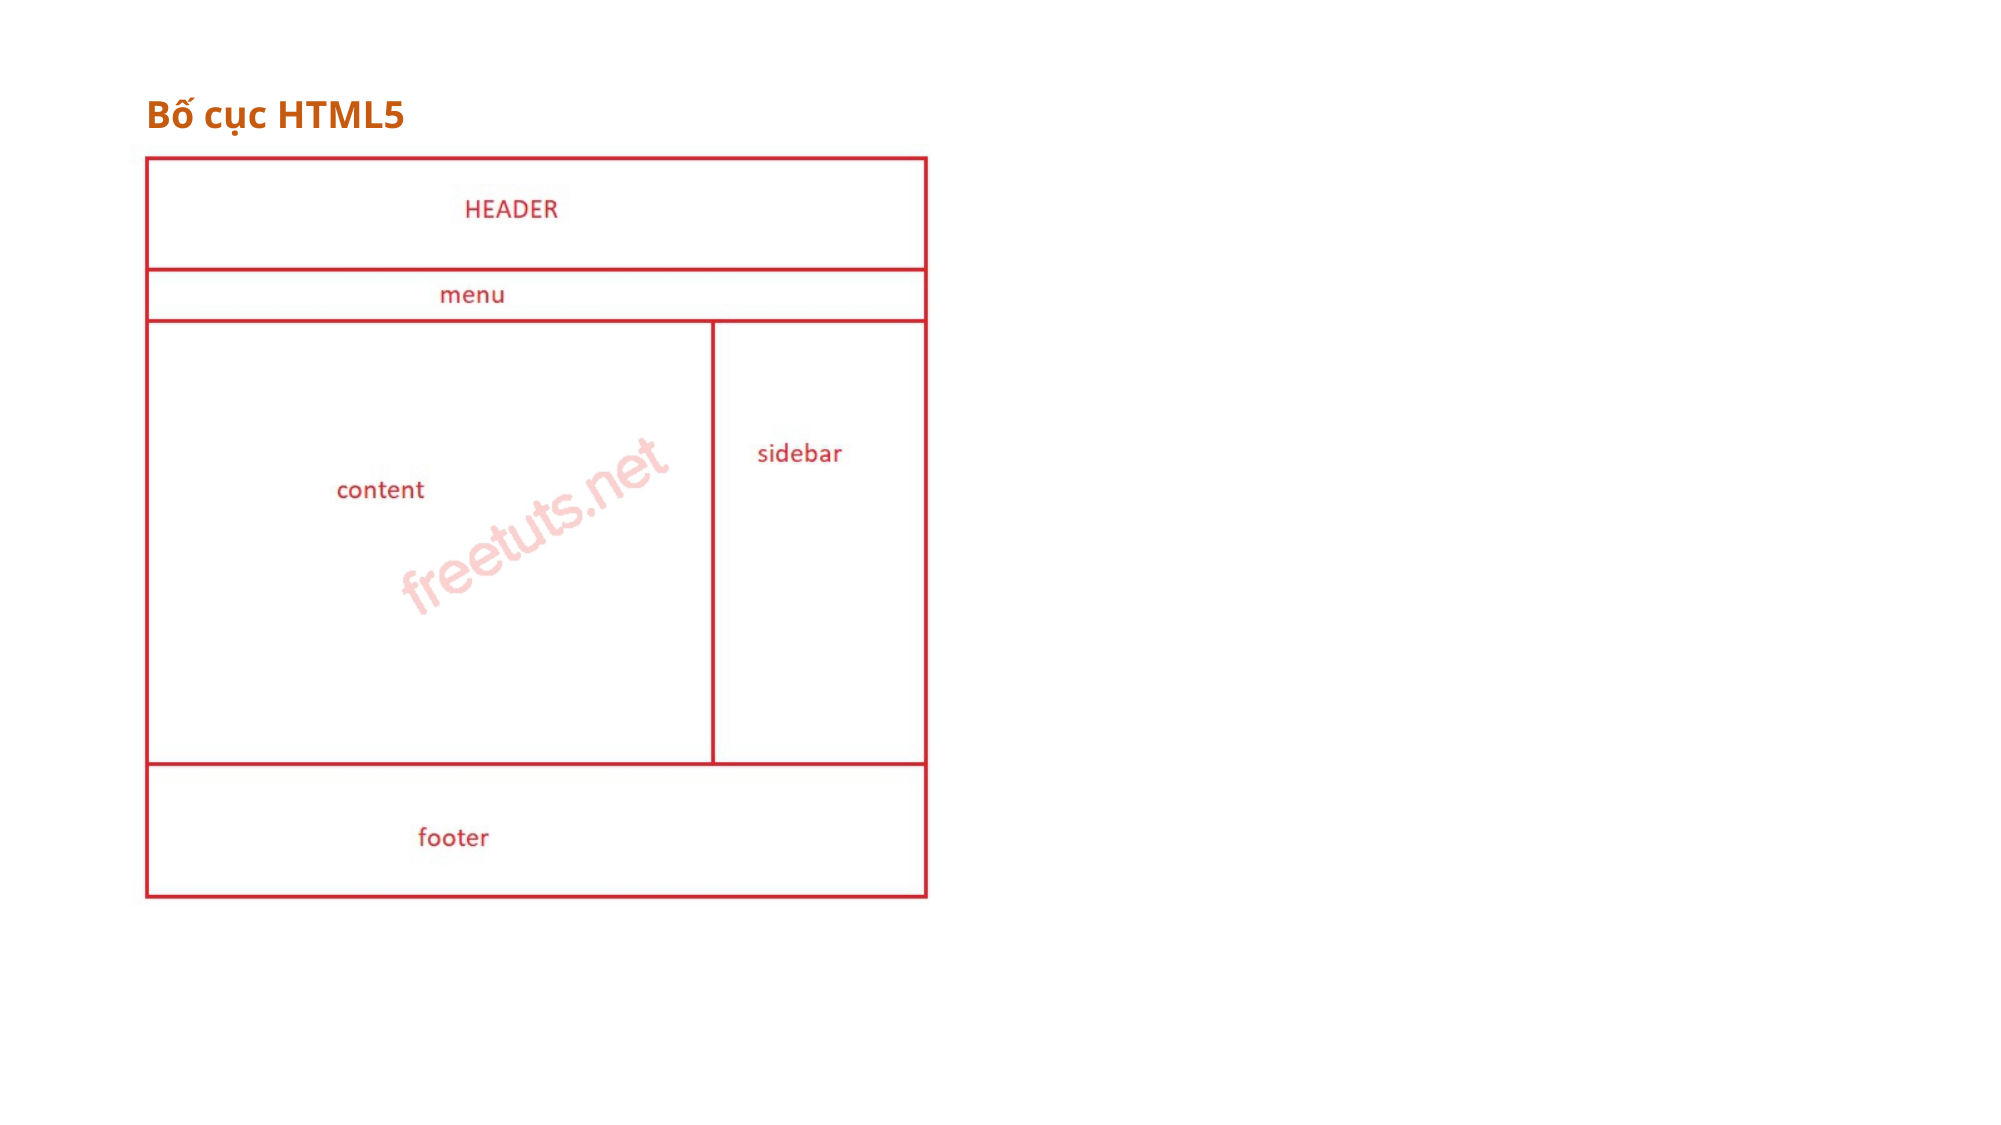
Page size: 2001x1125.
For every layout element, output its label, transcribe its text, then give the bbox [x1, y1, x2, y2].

text_box Bố cục HTML5 [131, 83, 421, 144]
picture [129, 144, 943, 910]
